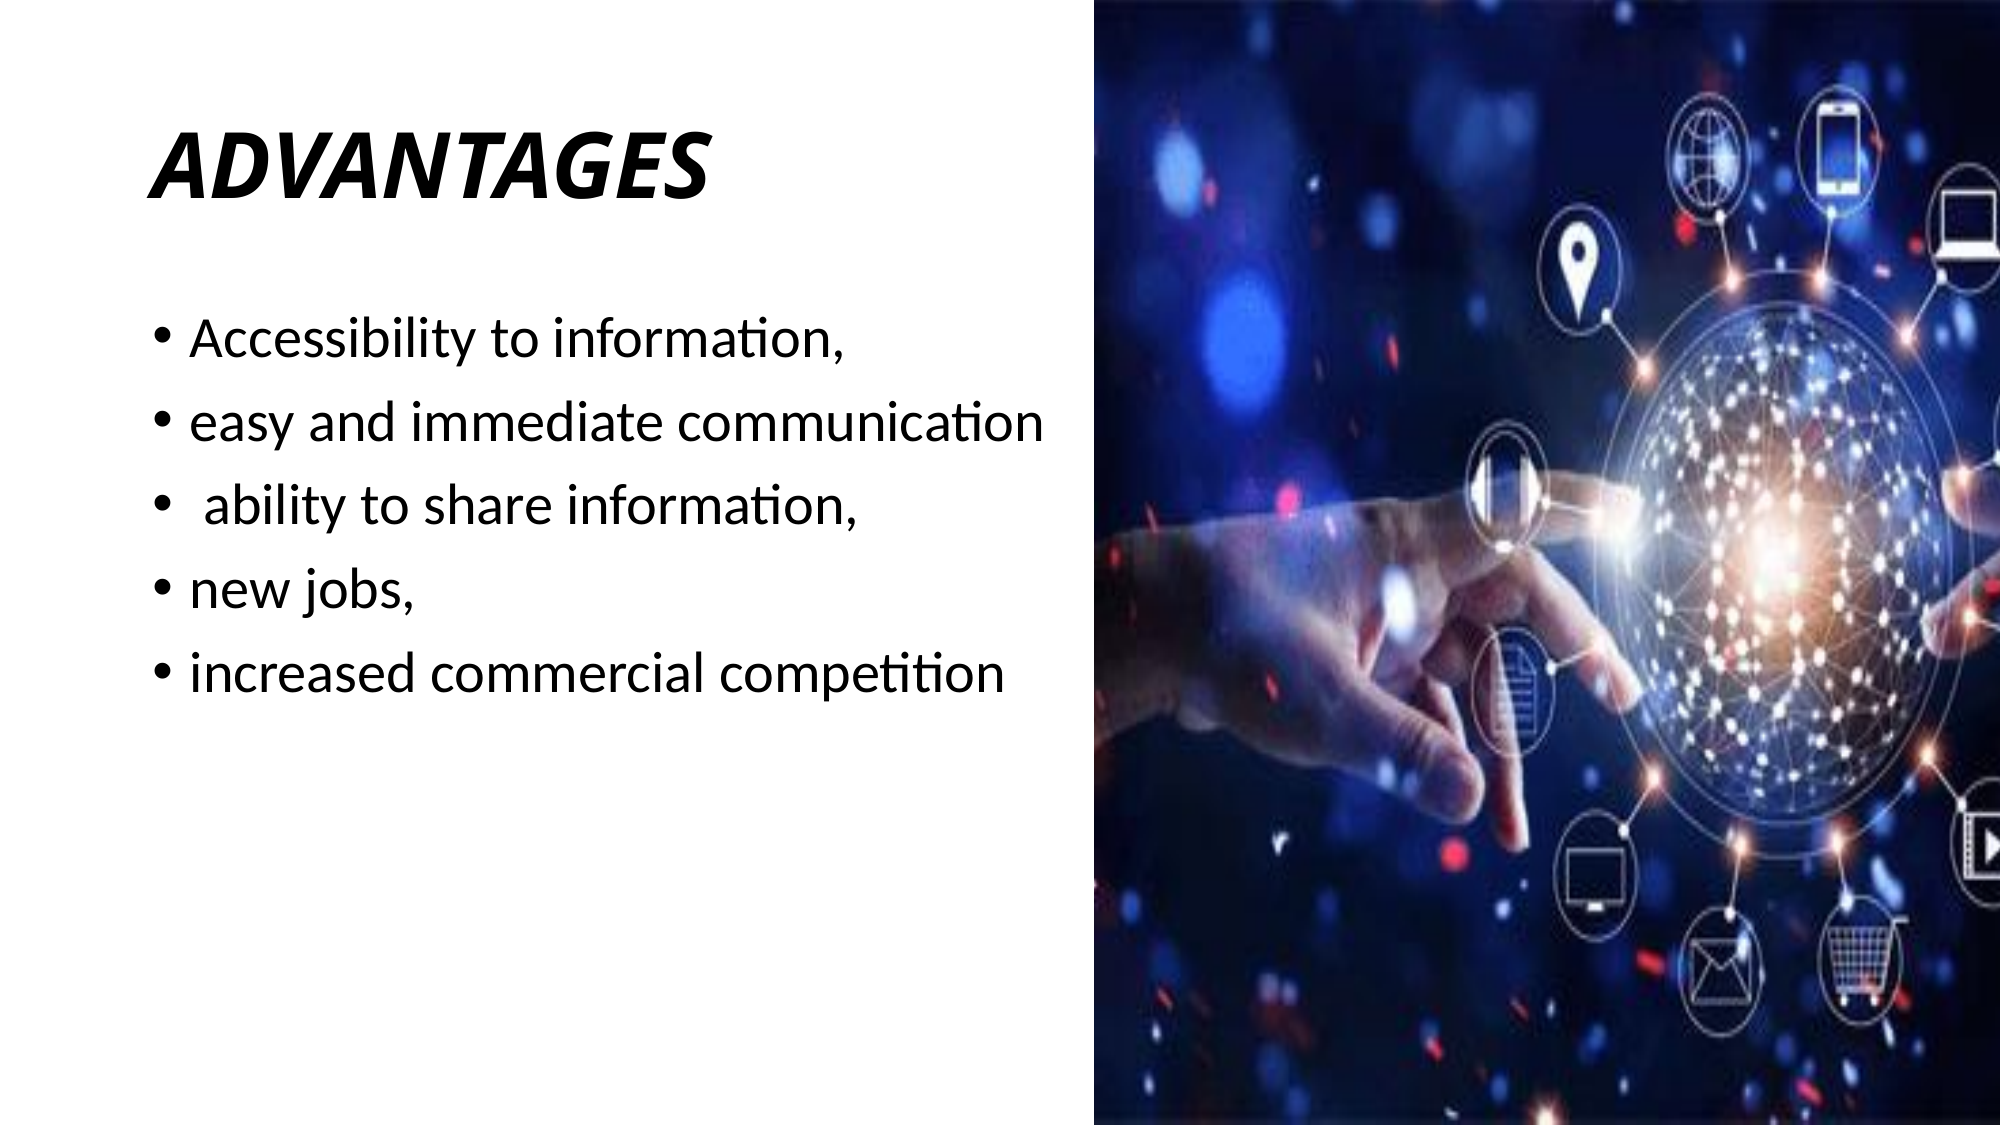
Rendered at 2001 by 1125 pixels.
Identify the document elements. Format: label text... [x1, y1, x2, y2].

picture [1094, 0, 2000, 1125]
title ADVANTAGES [137, 59, 1094, 278]
list Accessibility to information, easy and immediate communication ability to share information, new jobs, increased commercial competition [137, 299, 1094, 1014]
